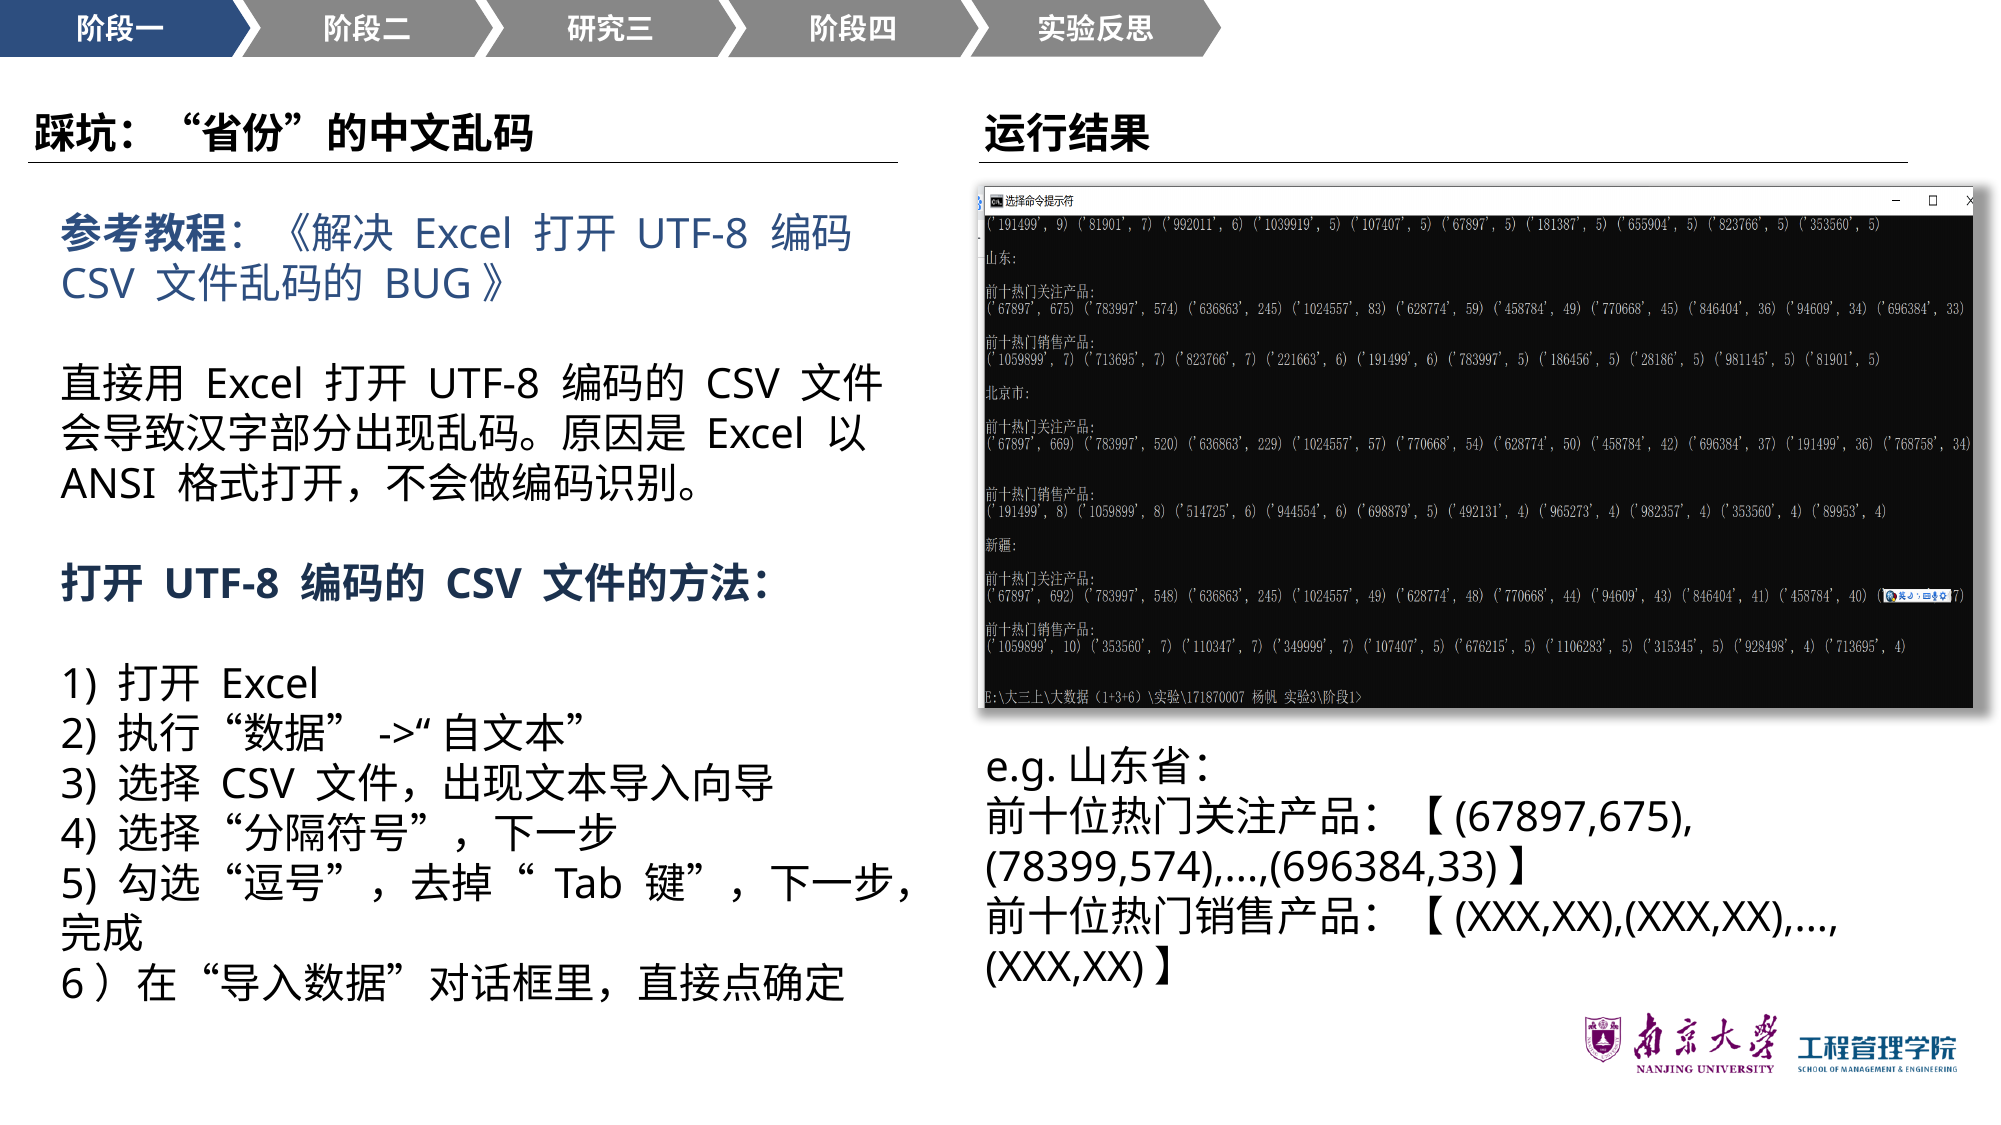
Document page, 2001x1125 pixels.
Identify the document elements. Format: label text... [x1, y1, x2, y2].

text_box 参考教程：《解决 Excel 打开 UTF-8 编码 CSV 文件乱码的 BUG》 直接用 Excel 打开 UTF-8 编码的 CSV 文件会导致汉字部分出现乱码。原因是 Excel 以 ANSI 格式打开，不会做编码识别。 打开 UTF-8 编码的 CSV 文件的方法： 1) 打开 Excel 2) 执行“数据”->“自文本” 3) 选择 CSV 文件，出现文本导入向导 4) 选择“分隔符号”，下一步 5) 勾选“逗号”，去掉“ Tab 键”，下一步，完成 6）在“导入数据”对话框里，直接点确定 [45, 199, 936, 1015]
text_box 实验反思 [979, 0, 1223, 58]
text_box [978, 100, 1909, 163]
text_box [0, 0, 979, 58]
picture [1558, 999, 2000, 1094]
text_box e.g.山东省： 前十位热门关注产品：【(67897,675),(78399,574),...,(696384,33)】 前十位热门销售产品：【(XXX,XX),(XXX,XX),...,(XXX,XX)】 [970, 732, 1861, 998]
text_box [28, 100, 898, 163]
picture [978, 186, 1973, 708]
